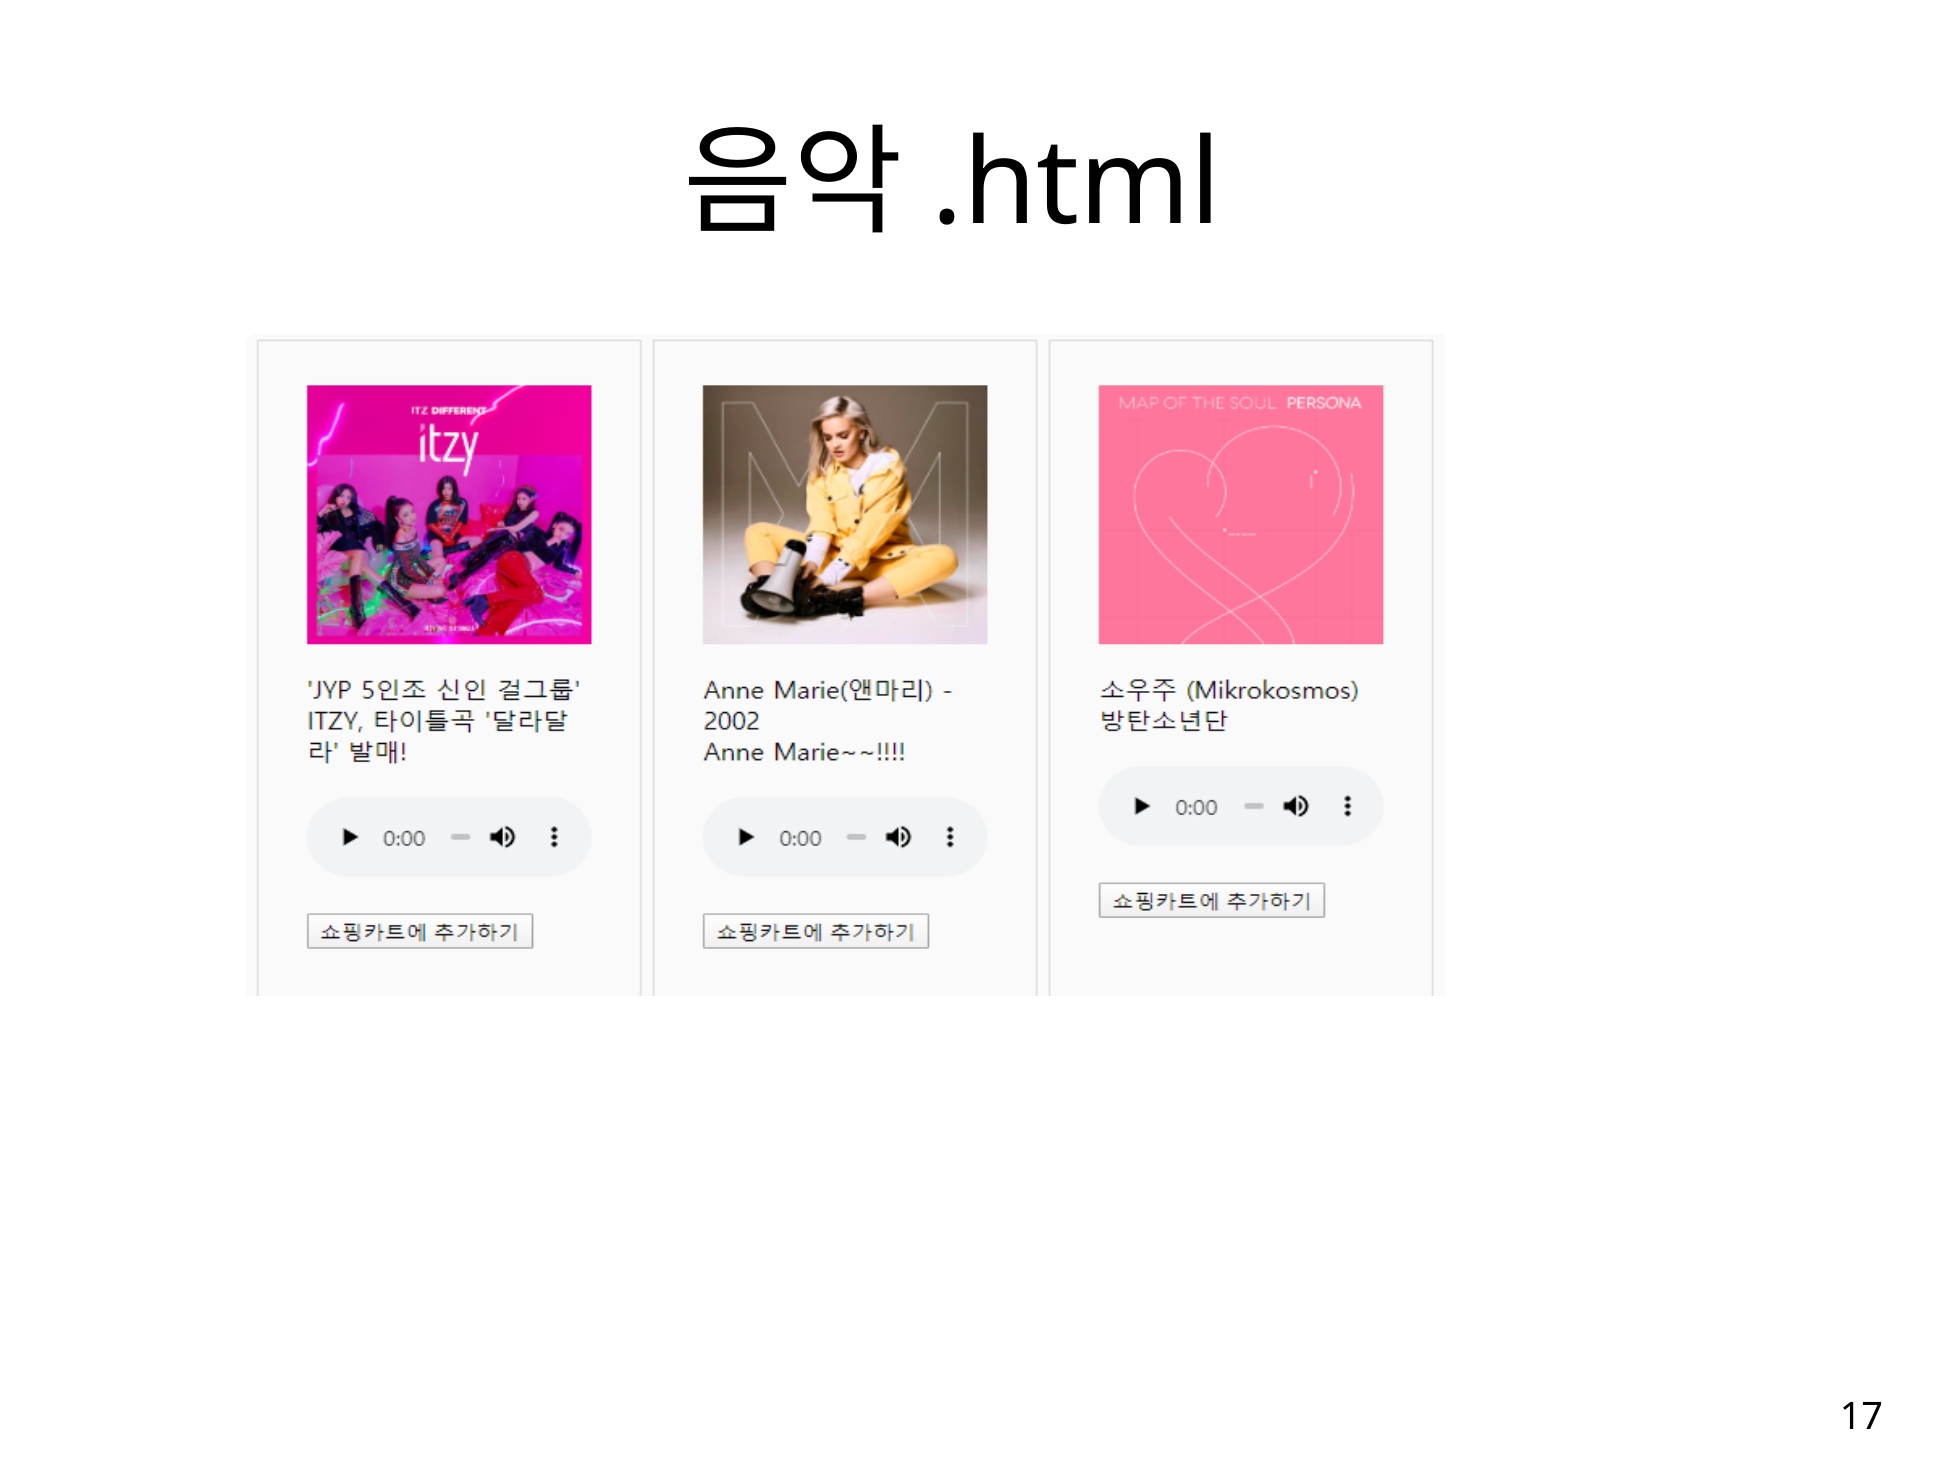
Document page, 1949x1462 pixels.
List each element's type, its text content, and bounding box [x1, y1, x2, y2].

title 음악.html [156, 92, 1749, 255]
slide_number 17 [1496, 1372, 1899, 1462]
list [246, 334, 1445, 996]
